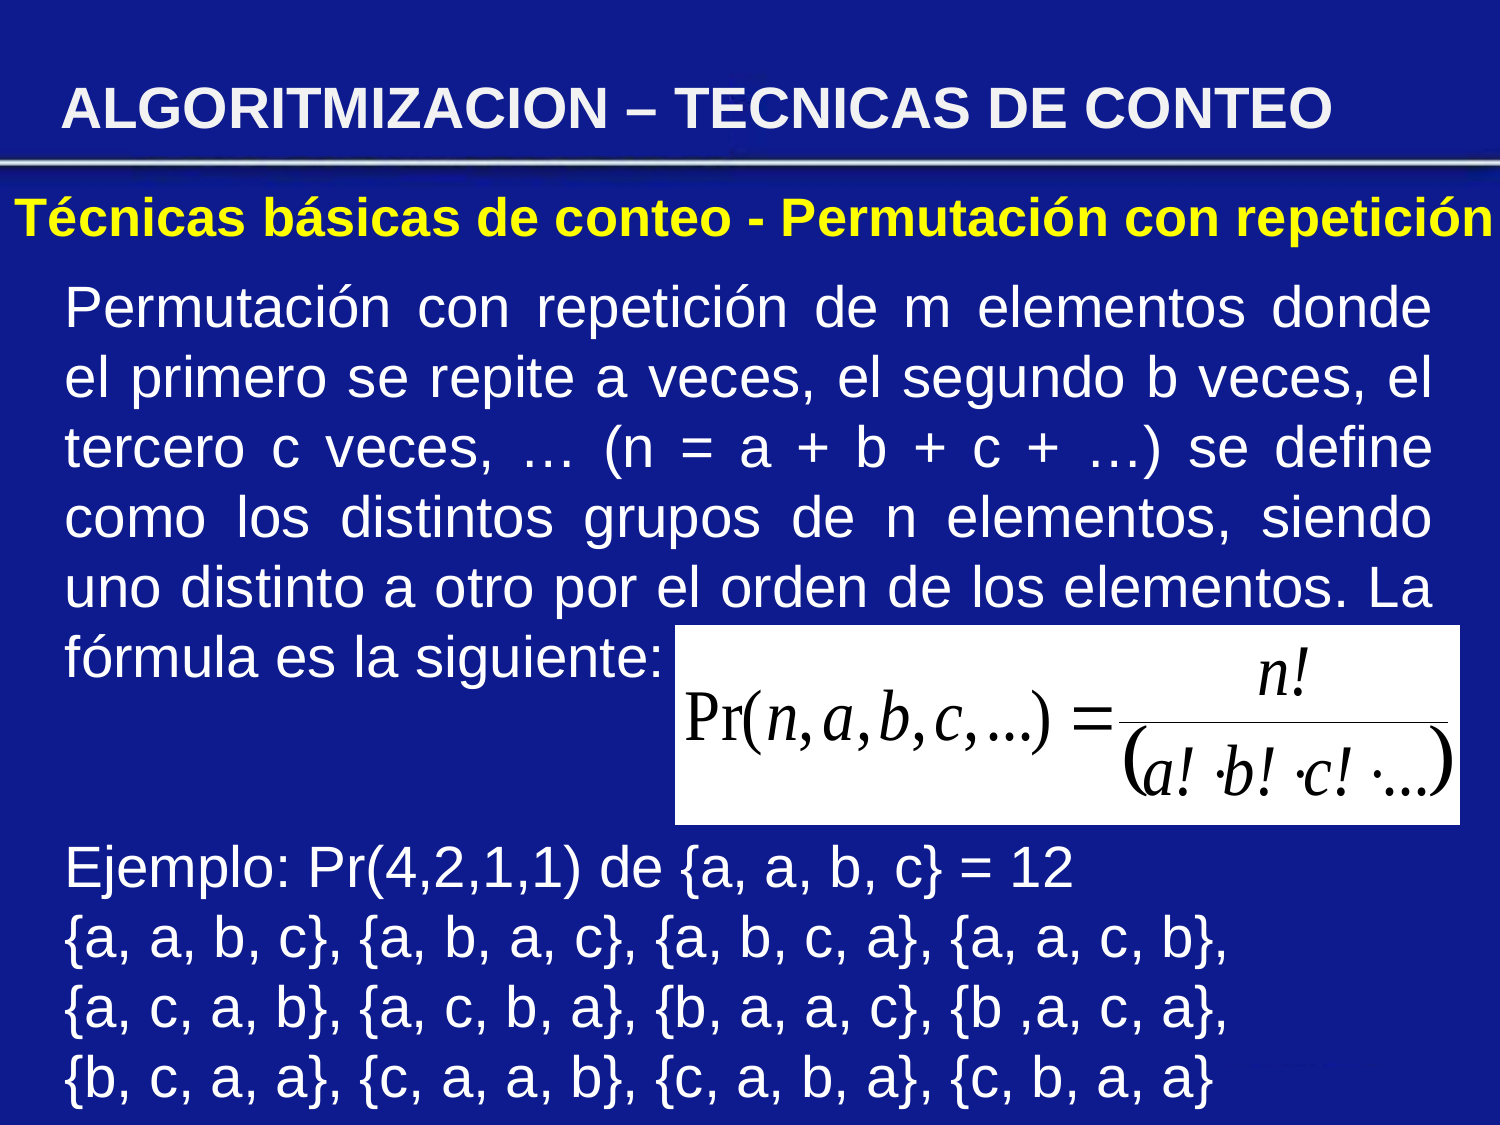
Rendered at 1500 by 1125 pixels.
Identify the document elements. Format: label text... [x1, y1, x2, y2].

text_box ALGORITMIZACION – TECNICAS DE CONTEO [45, 62, 1349, 148]
picture [0, 255, 1500, 1125]
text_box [674, 624, 1460, 826]
picture [0, 0, 1500, 174]
text_box Técnicas básicas de conteo - Permutación con repetición [0, 174, 1500, 255]
text_box Permutación con repetición de m elementos donde el primero se repite a veces, el segundo b veces, el tercero c veces, … (n = a + b + c + …) se define como los distintos grupos de n elementos, siendo uno distinto a otro por el orden de los elementos. La fórmula es la siguiente: Ejemplo: Pr(4,2,1,1) de {a, a, b, c} = 12 {a, a, b, c}, {a, b, a, c}, {a, b, c, a}, {a, a, c, b}, {a, c, a, b}, {a, c, b, a}, {b, a, a, c}, {b ,a, c, a}, {b, c, a, a}, {c, a, a, b}, {c, a, b, a}, {c, b, a, a} [50, 261, 1450, 1117]
